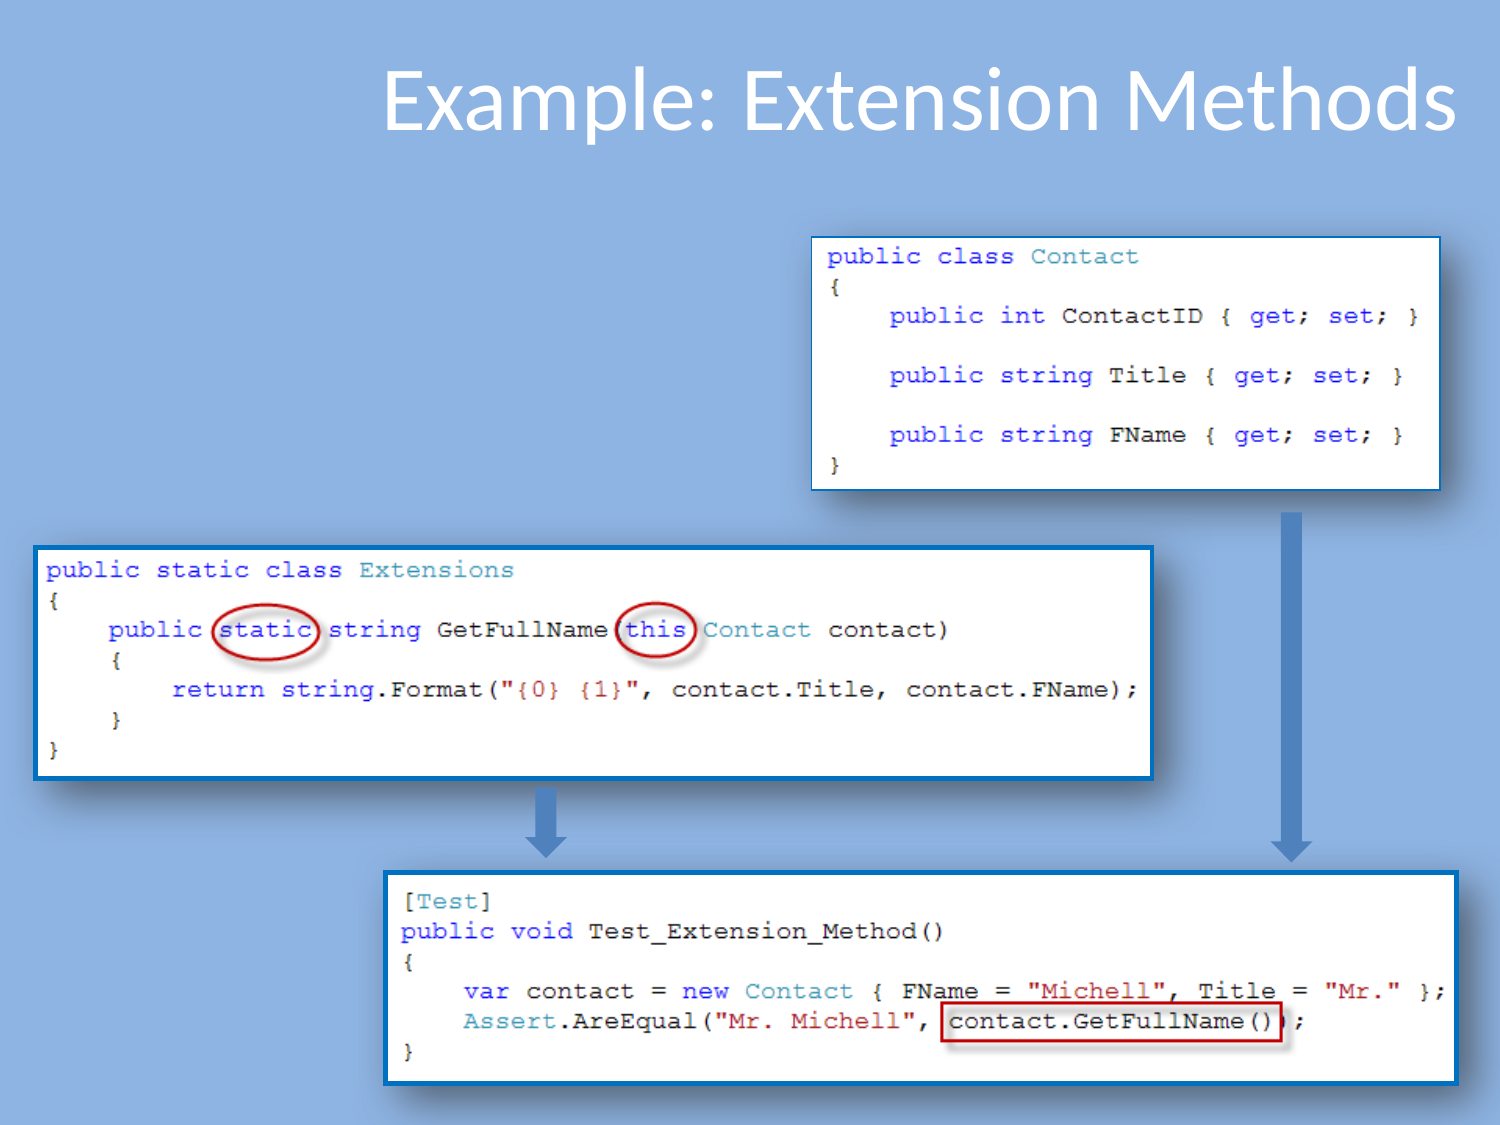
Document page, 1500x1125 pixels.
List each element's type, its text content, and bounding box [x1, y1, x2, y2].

text_box [1268, 510, 1315, 865]
title Example: Extension Methods [24, 12, 1475, 175]
picture [387, 874, 1455, 1082]
picture [812, 237, 1440, 490]
text_box [523, 785, 569, 861]
picture [37, 549, 1150, 777]
